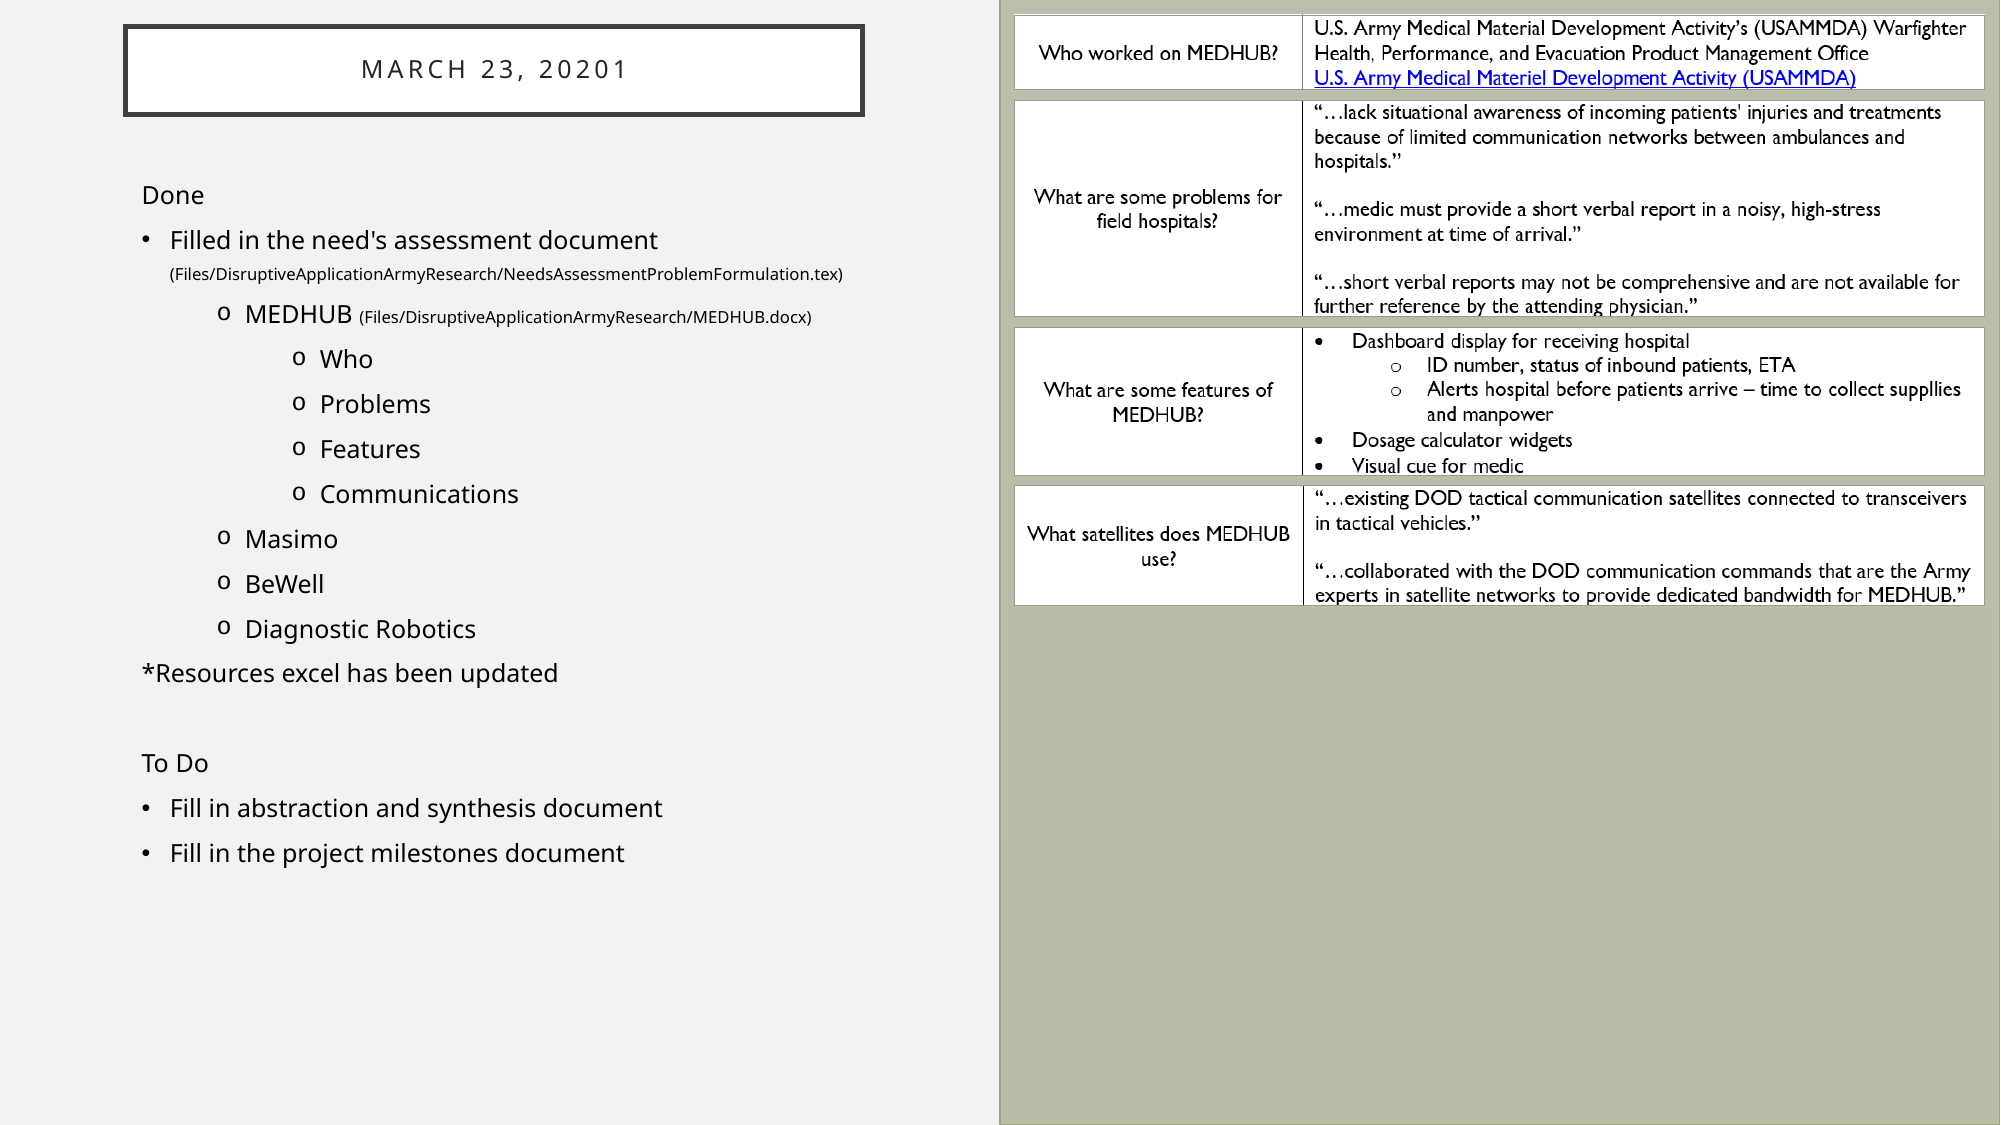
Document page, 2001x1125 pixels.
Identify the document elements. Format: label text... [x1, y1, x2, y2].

title March 23, 20201 [123, 24, 865, 117]
picture [1014, 100, 1985, 317]
picture [1014, 327, 1985, 476]
text_box Done Filled in the need's assessment document (Files/DisruptiveApplicationArmyResearch/NeedsAssessmentProblemFormulation.tex) MEDHUB (Files/DisruptiveApplicationArmyResearch/MEDHUB.docx) Who Problems Features Communications Masimo BeWell Diagnostic Robotics *Resources excel has been updated To Do Fill in abstraction and synthesis document Fill in the project milestones document [126, 156, 865, 875]
picture [1014, 14, 1985, 90]
picture [1014, 485, 1985, 606]
text_box [999, 0, 2000, 1125]
